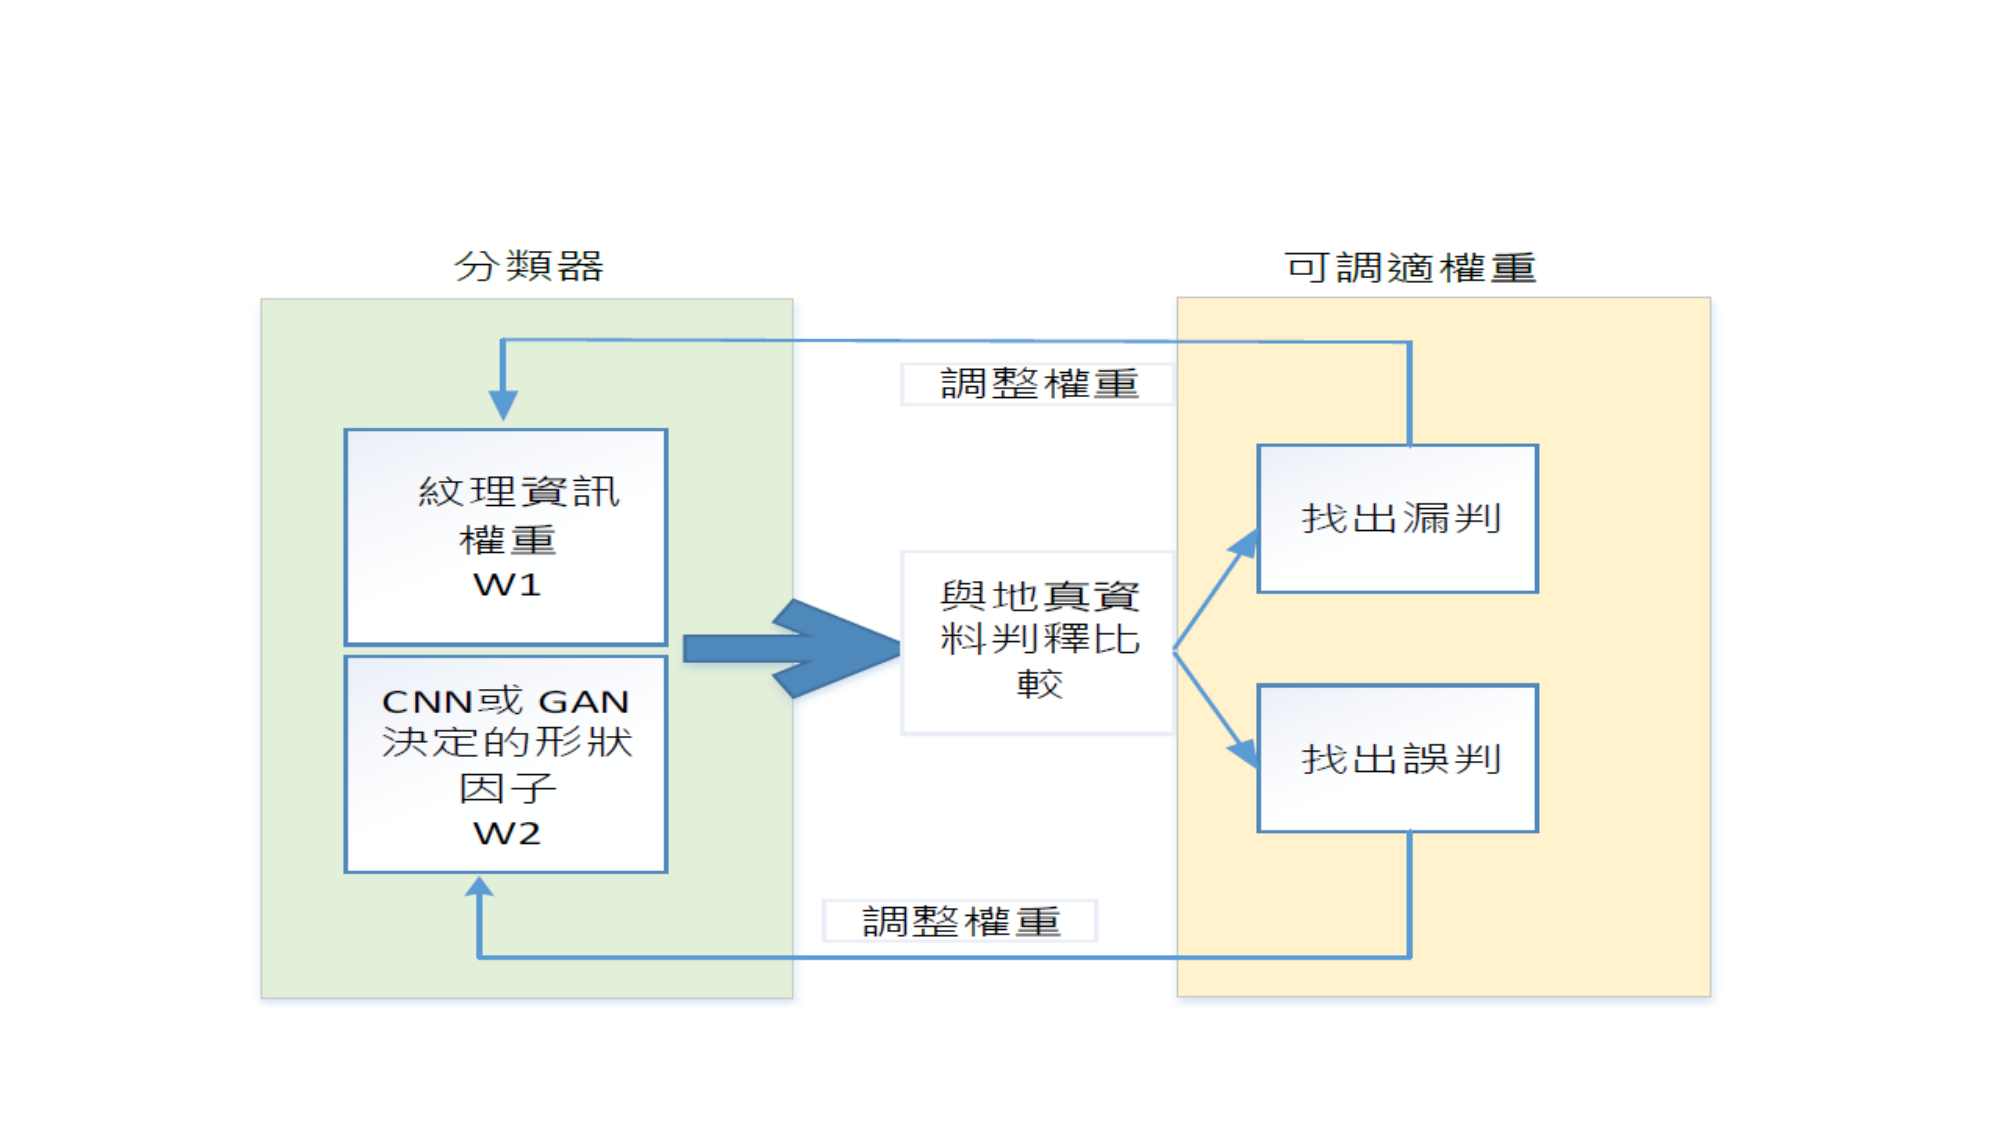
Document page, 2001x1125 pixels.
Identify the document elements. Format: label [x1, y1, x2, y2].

picture [192, 178, 1757, 1051]
